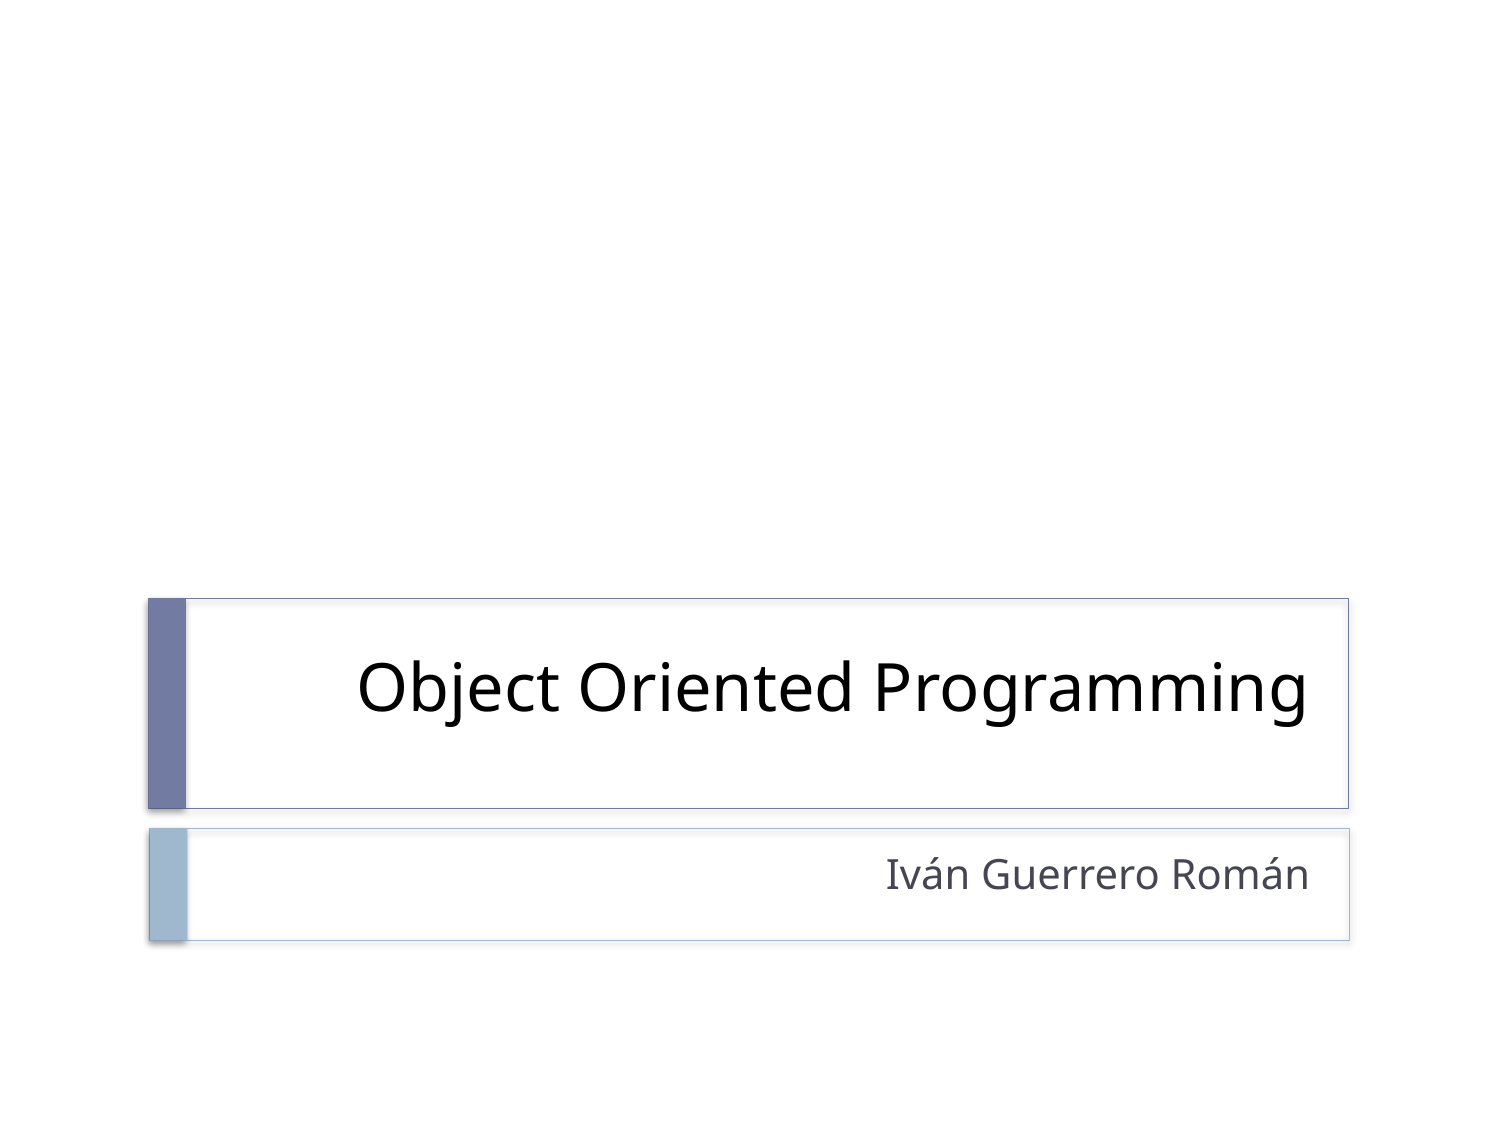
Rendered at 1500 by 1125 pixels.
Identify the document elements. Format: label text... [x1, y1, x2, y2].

subtitle Iván Guerrero Román [200, 840, 1325, 929]
title Object Oriented Programming [200, 637, 1325, 800]
